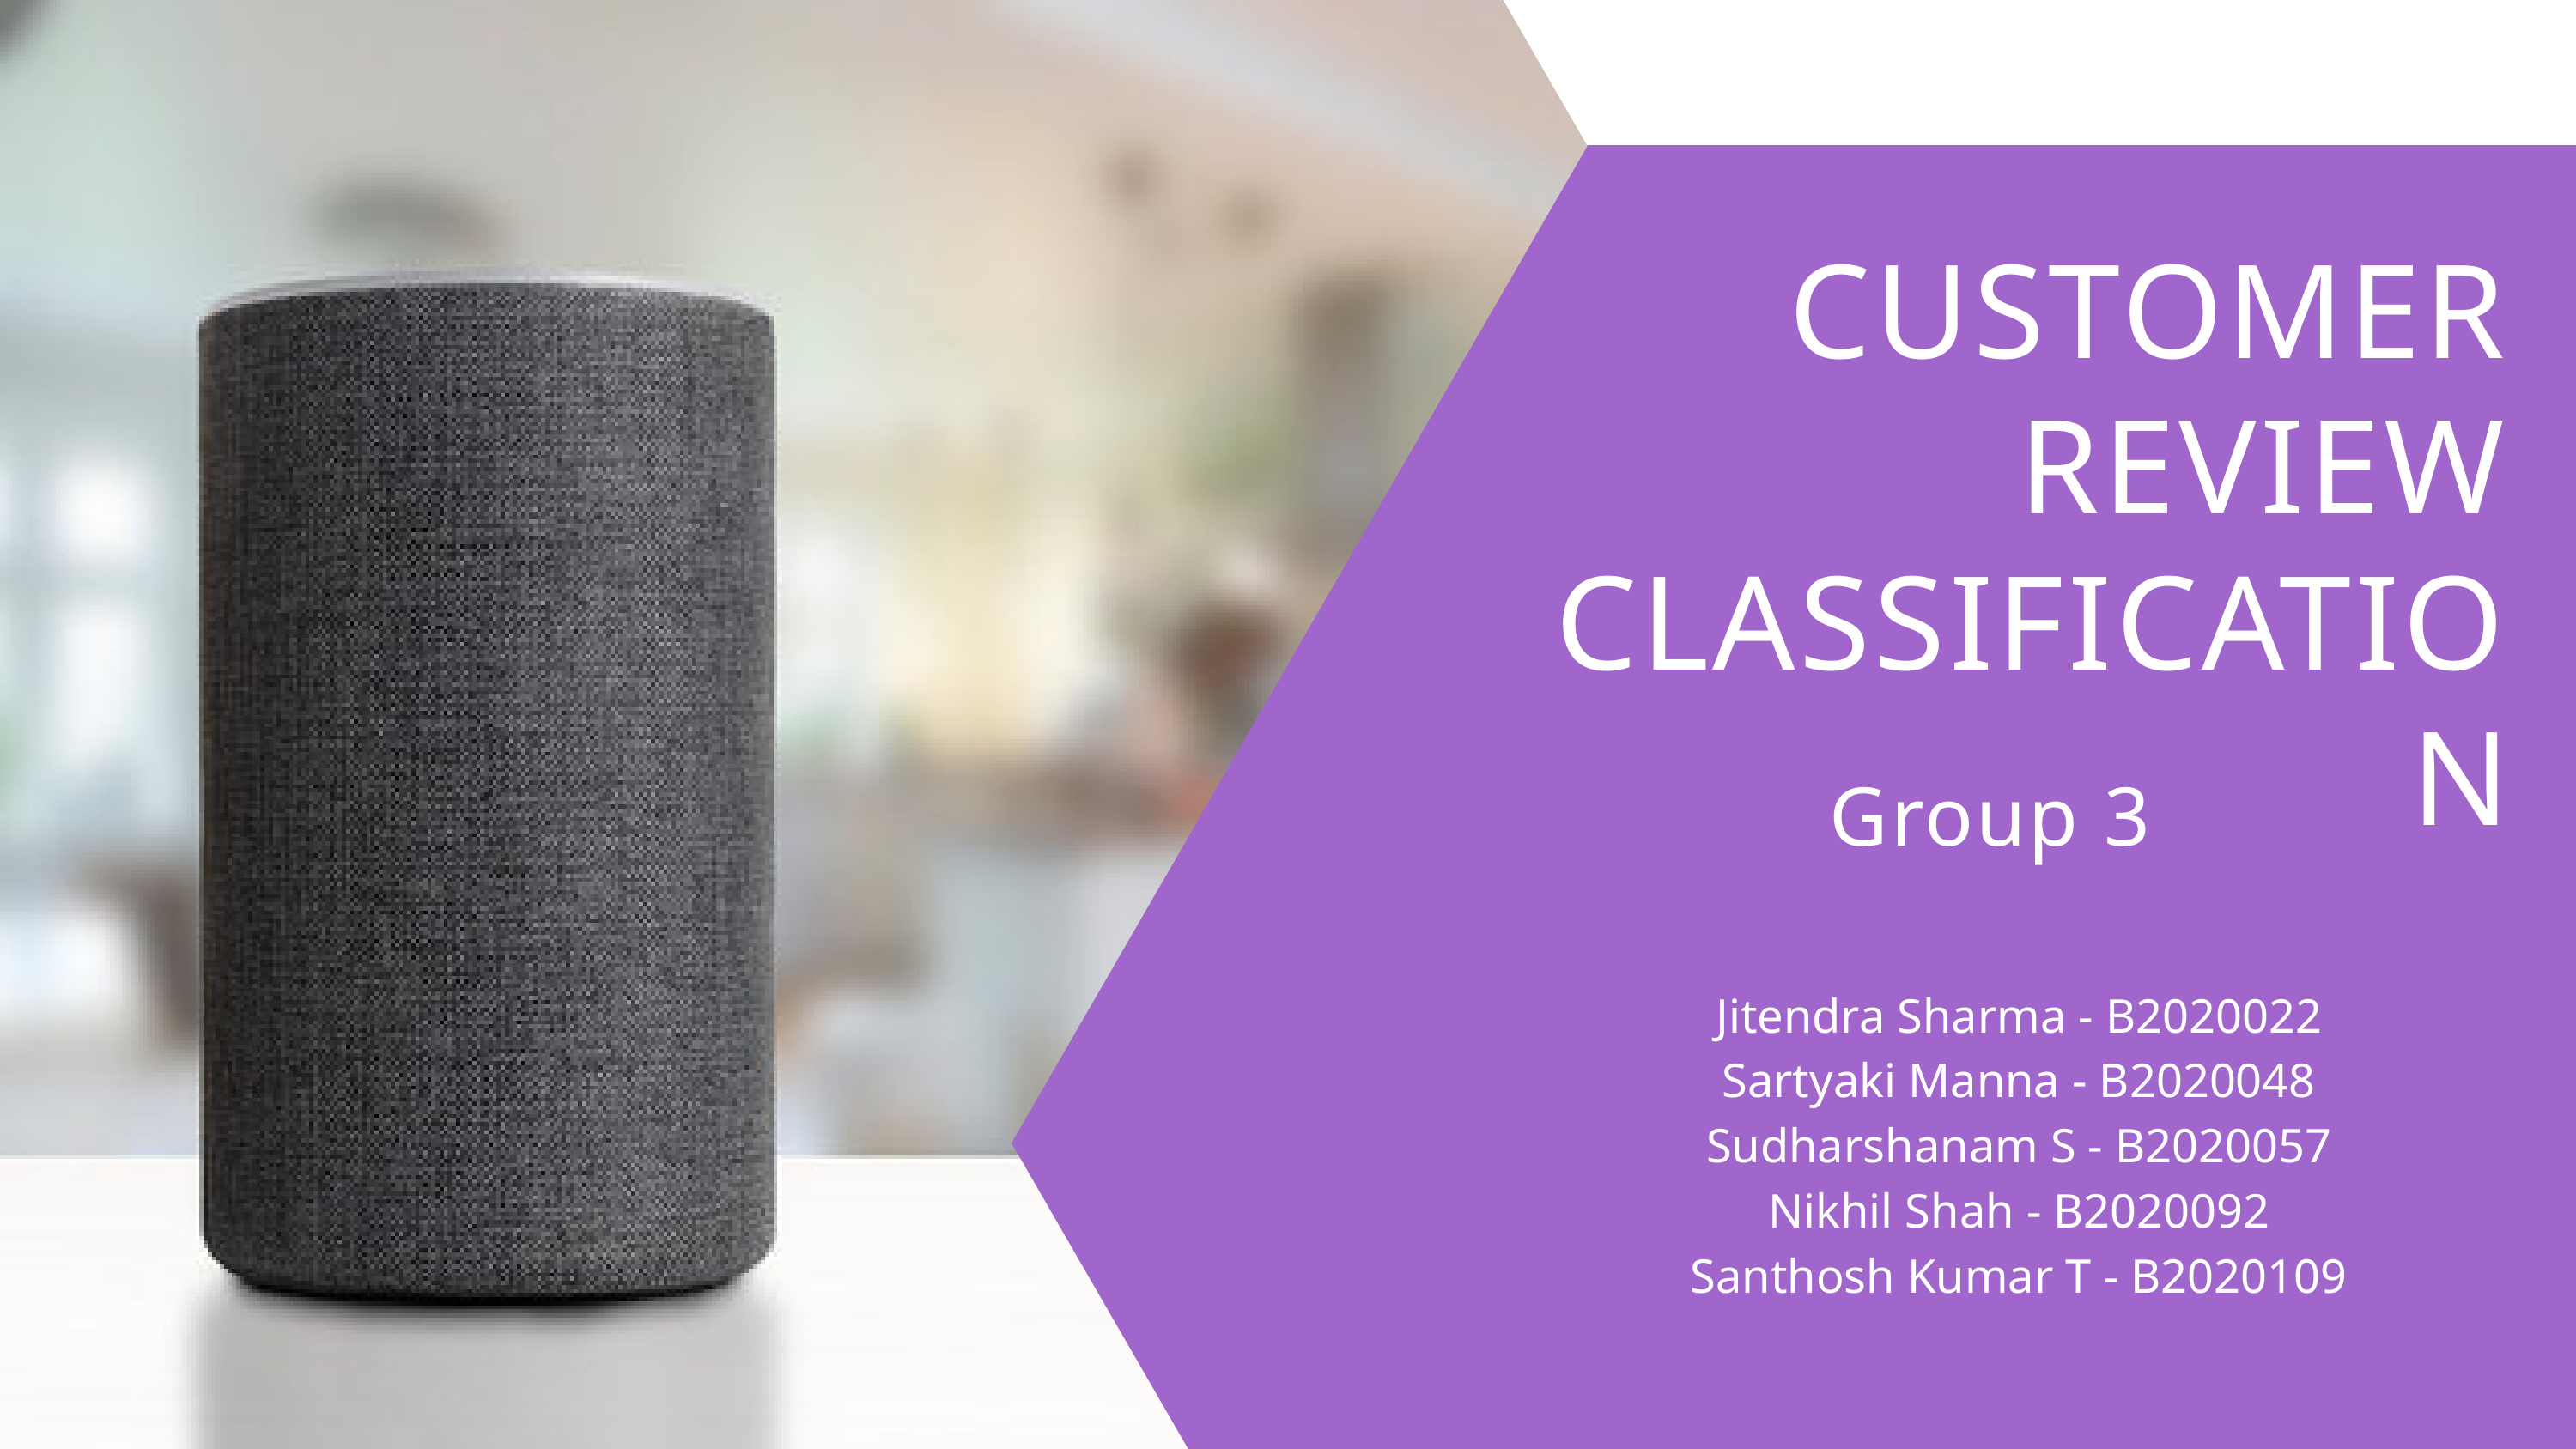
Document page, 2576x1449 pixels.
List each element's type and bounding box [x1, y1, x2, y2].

picture [0, 0, 1103, 1449]
text_box [1011, 144, 2576, 1449]
text_box [1103, 0, 2576, 145]
